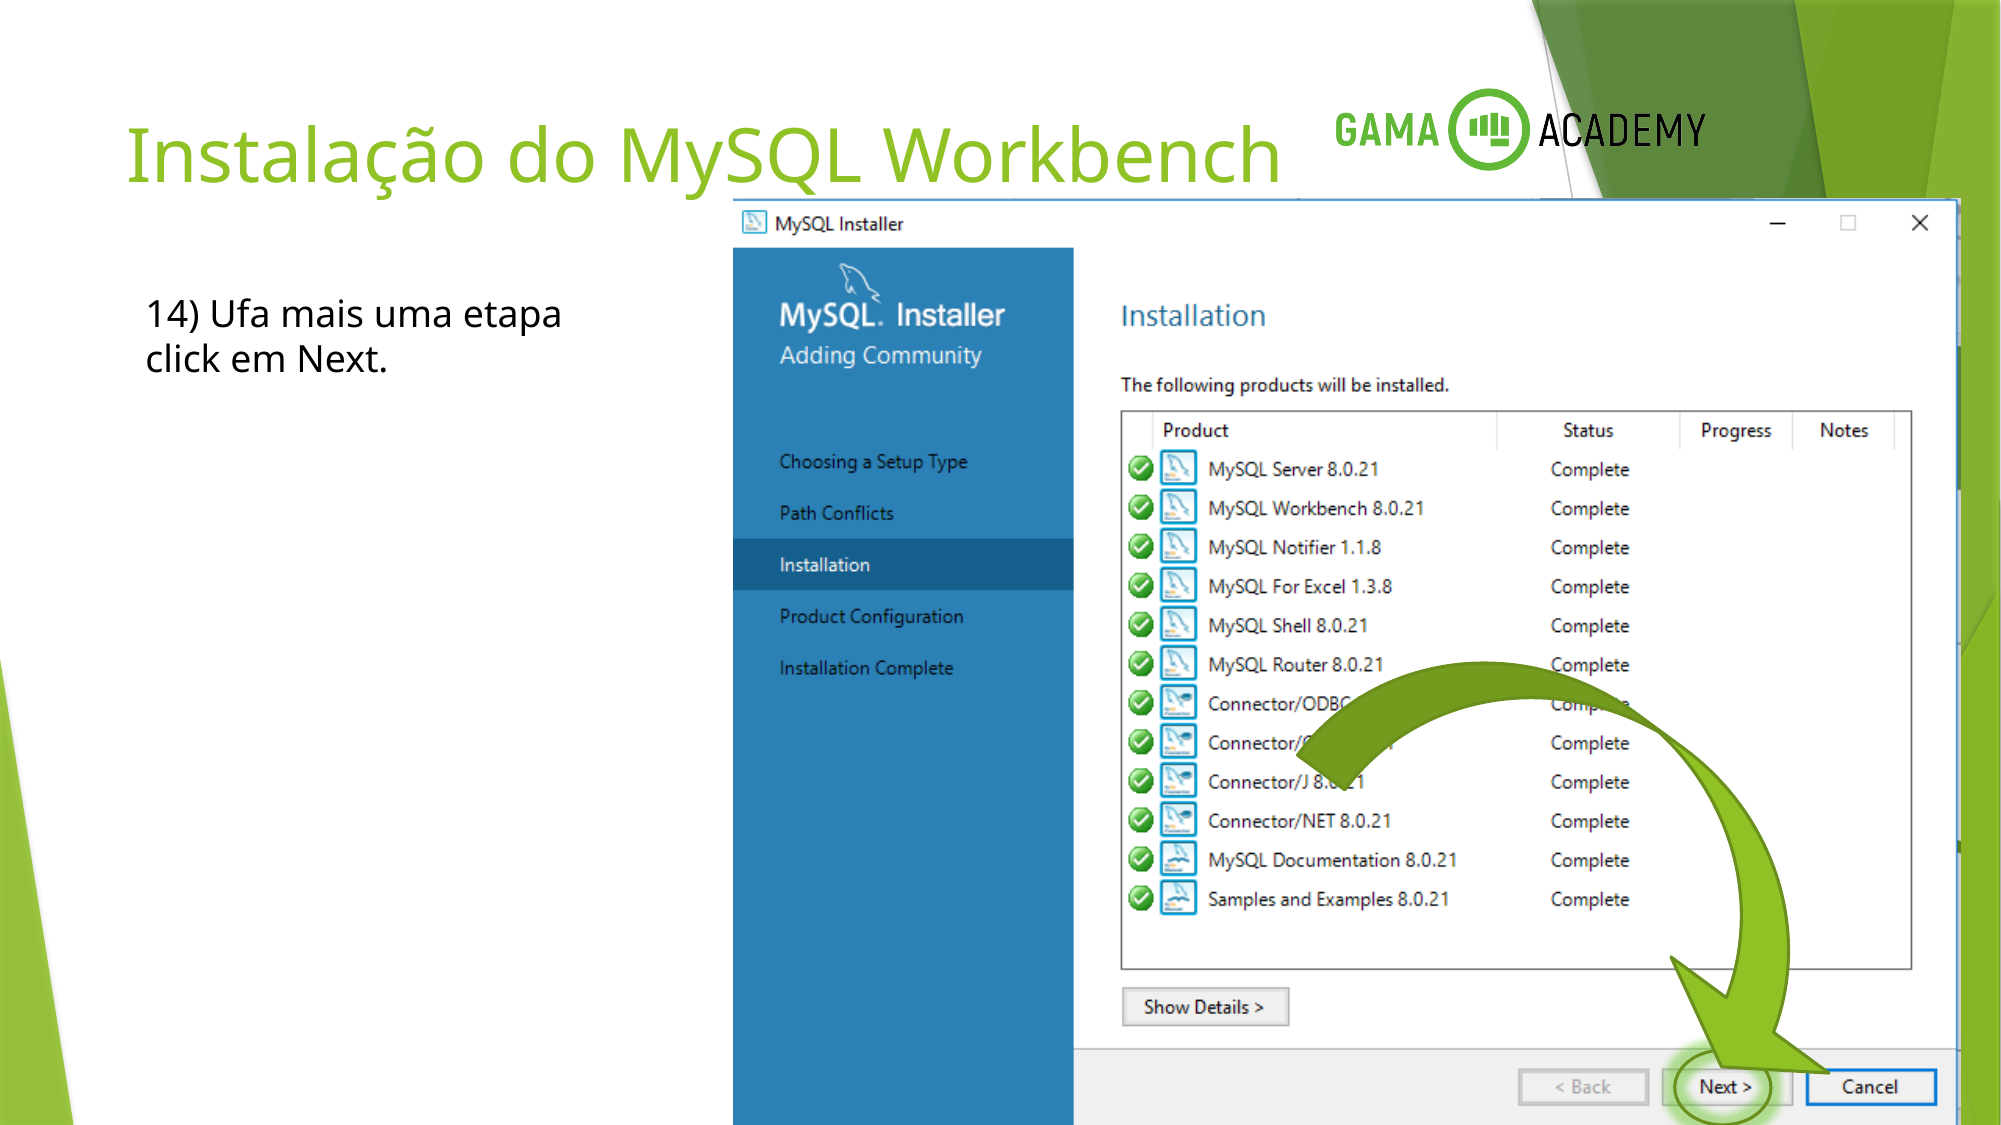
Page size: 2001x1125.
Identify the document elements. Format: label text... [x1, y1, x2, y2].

picture [733, 27, 1961, 1125]
text_box 14) Ufa mais uma etapa click em Next. [130, 282, 643, 433]
title Instalação do MySQL Workbench [111, 99, 1270, 317]
